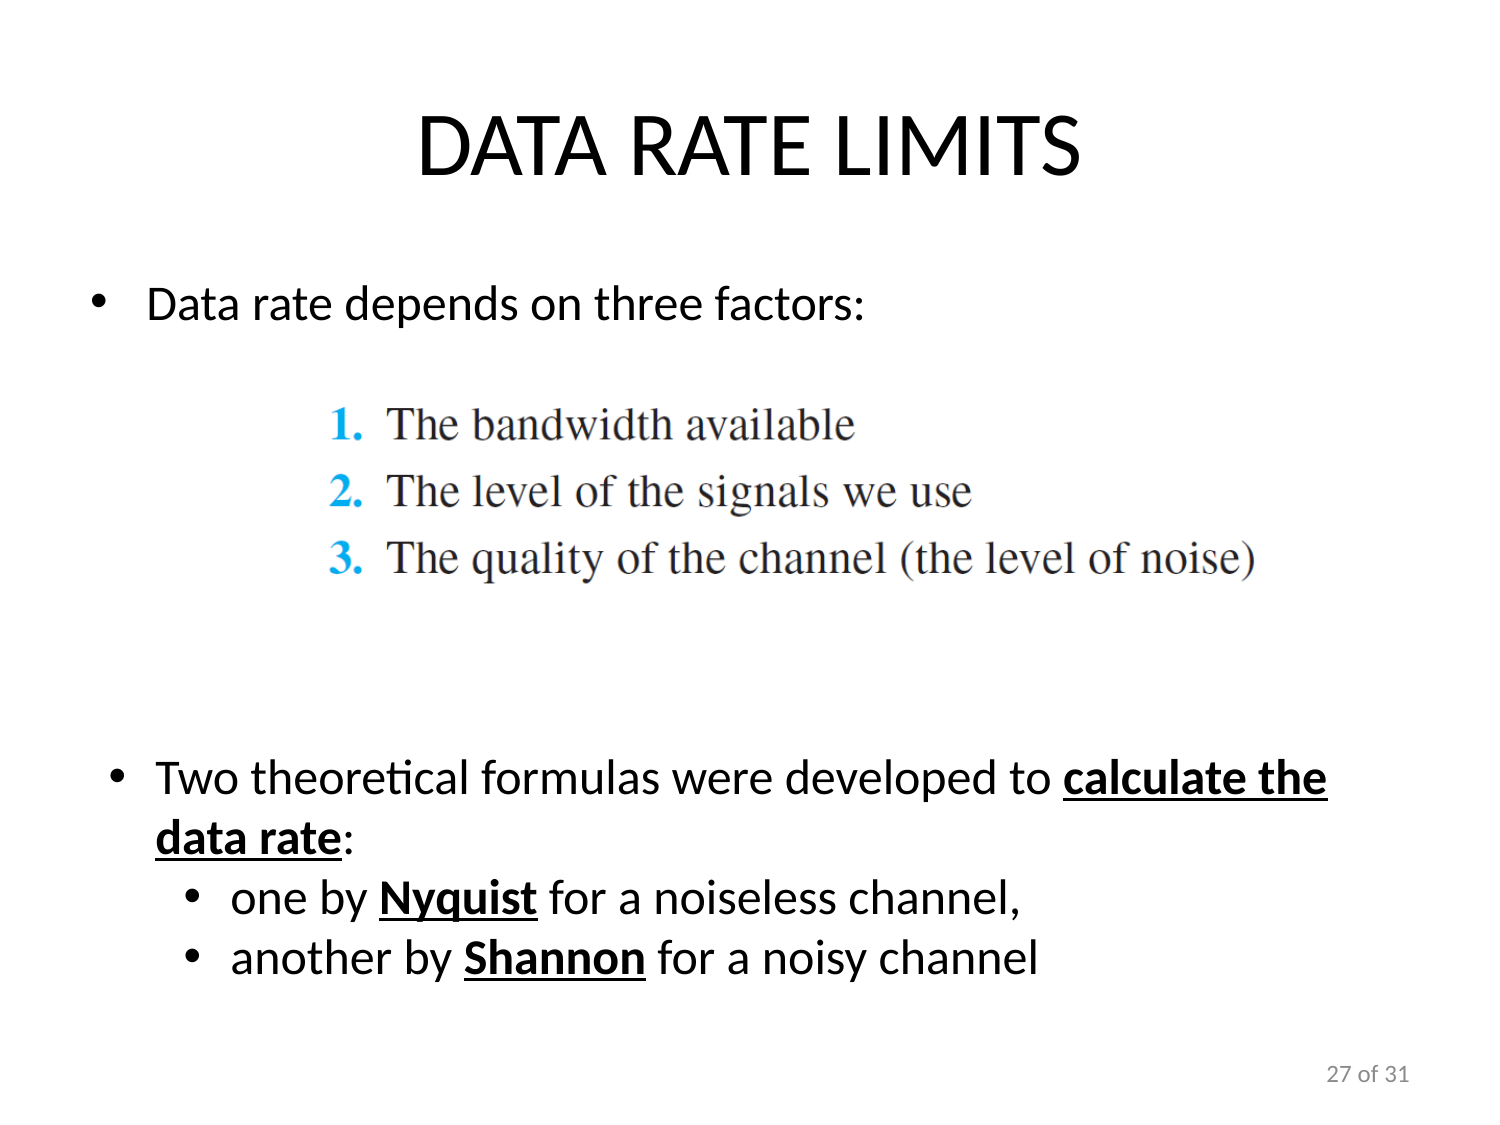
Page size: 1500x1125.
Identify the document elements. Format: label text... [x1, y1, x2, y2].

list Data rate depends on three factors: [75, 262, 1425, 350]
text_box Two theoretical formulas were developed to calculate the data rate: one by Nyquist for a noiseless channel, another by Shannon for a noisy channel [93, 737, 1407, 993]
slide_number 27 of 31 [1074, 1042, 1425, 1103]
title Data Rate Limits [75, 45, 1425, 233]
picture [312, 381, 1332, 598]
